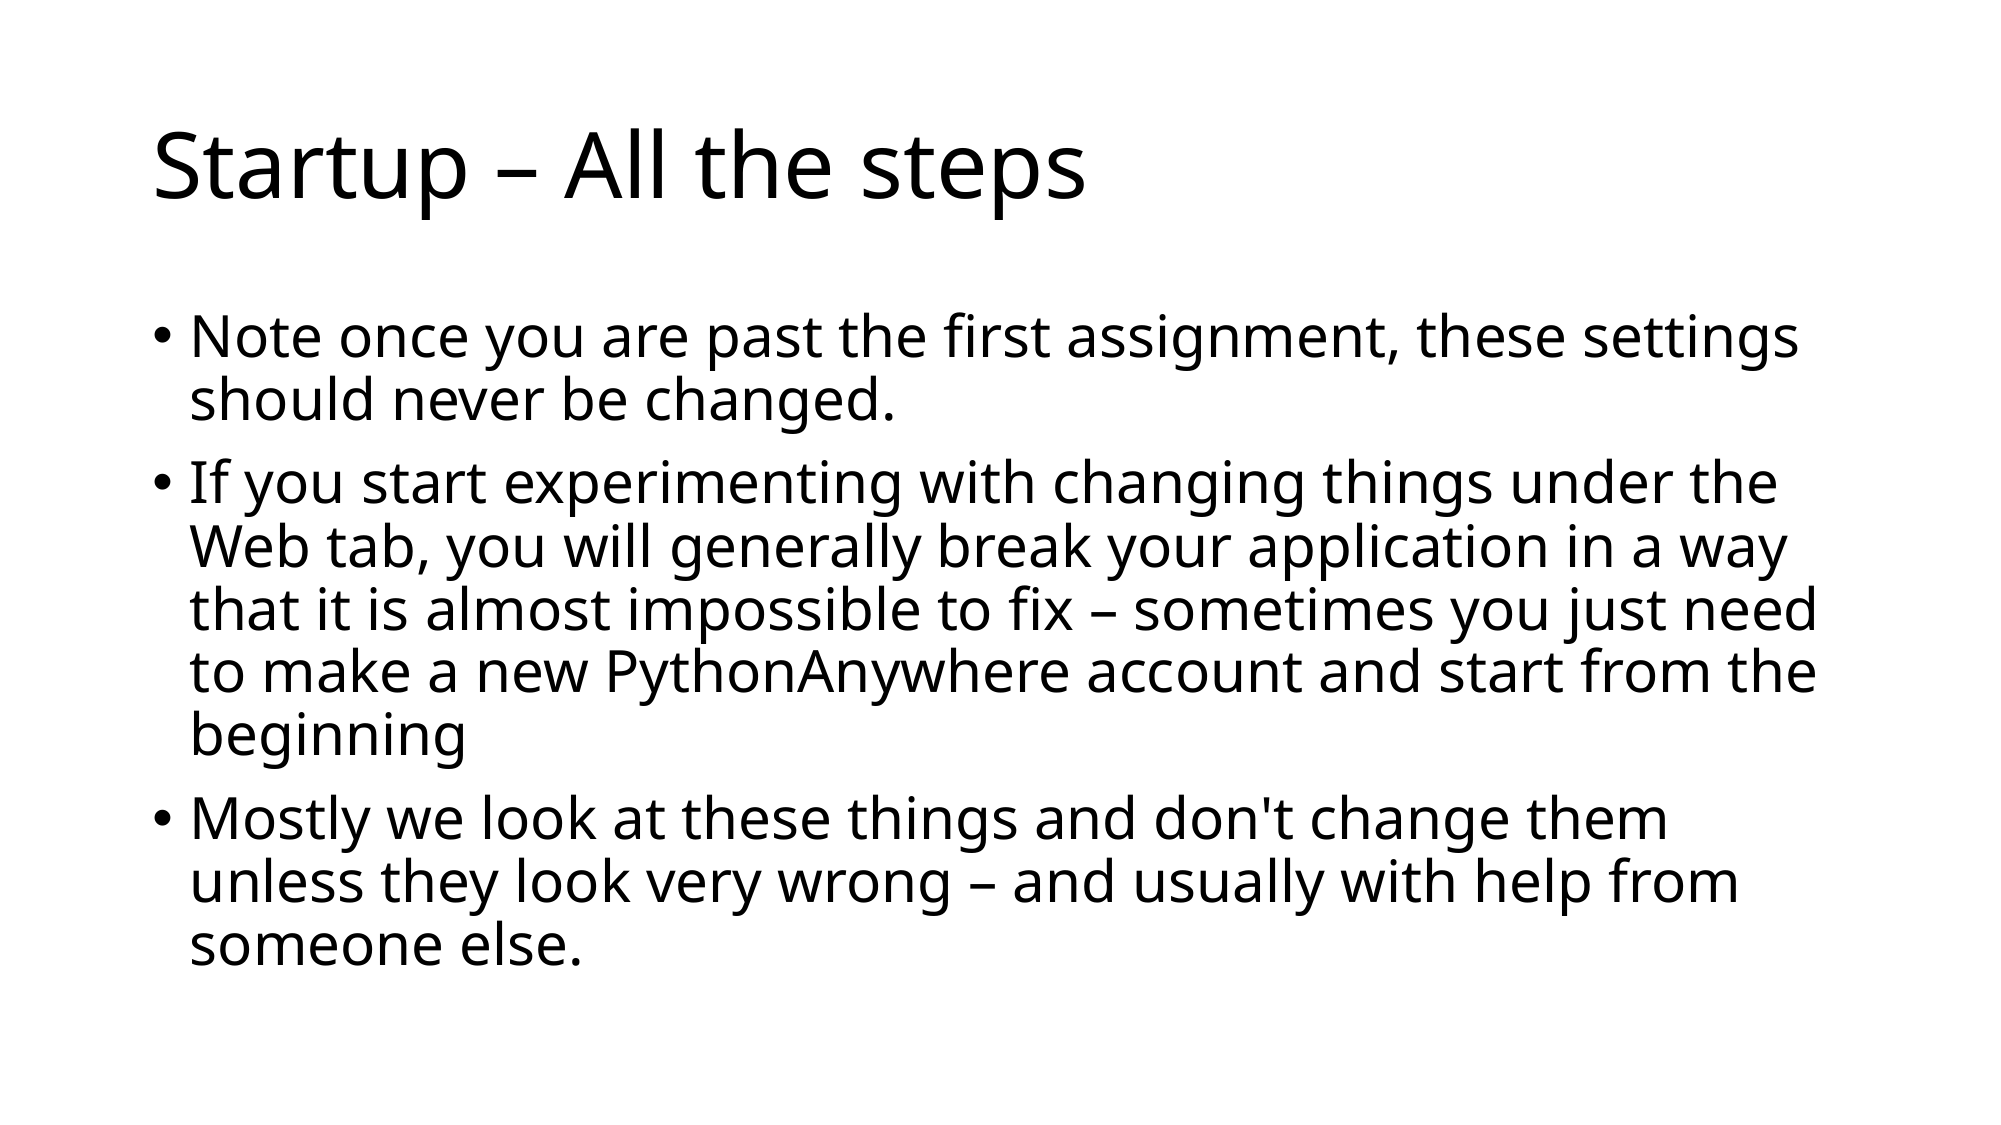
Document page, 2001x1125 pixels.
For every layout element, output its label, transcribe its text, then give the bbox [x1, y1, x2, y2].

list Note once you are past the first assignment, these settings should never be changed. If you start experimenting with changing things under the Web tab, you will generally break your application in a way that it is almost impossible to fix – sometimes you just need to make a new PythonAnywhere account and start from the beginning Mostly we look at these things and don't change them unless they look very wrong – and usually with help from someone else. [137, 299, 1863, 1014]
title Startup – All the steps [137, 59, 1863, 278]
